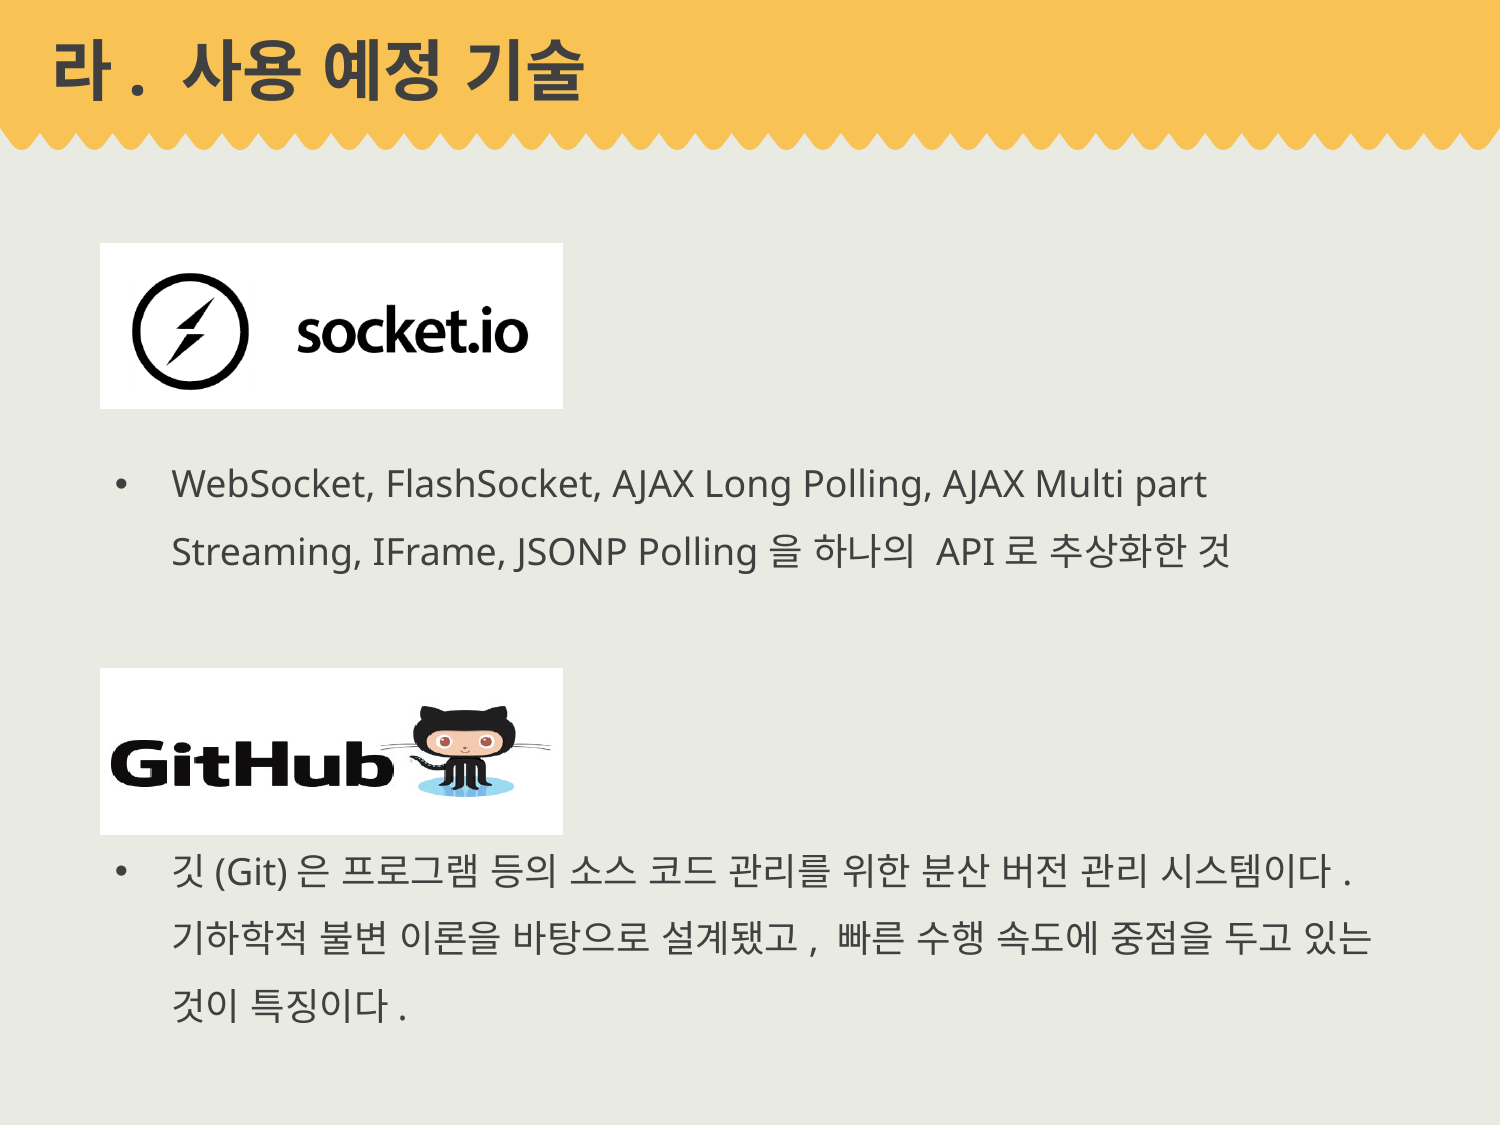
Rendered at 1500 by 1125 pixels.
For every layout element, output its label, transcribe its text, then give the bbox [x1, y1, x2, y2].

text_box 깃(Git)은 프로그램 등의 소스 코드 관리를 위한 분산 버전 관리 시스템이다. 기하학적 불변 이론을 바탕으로 설계됐고, 빠른 수행 속도에 중점을 두고 있는 것이 특징이다. [100, 818, 1388, 1036]
text_box 라. 사용 예정 기술 [36, 30, 1242, 118]
picture [100, 243, 563, 409]
picture [100, 668, 563, 835]
text_box WebSocket, FlashSocket, AJAX Long Polling, AJAX Multi part Streaming, IFrame, JSONP Polling을 하나의 API로 추상화한 것 [100, 430, 1388, 581]
